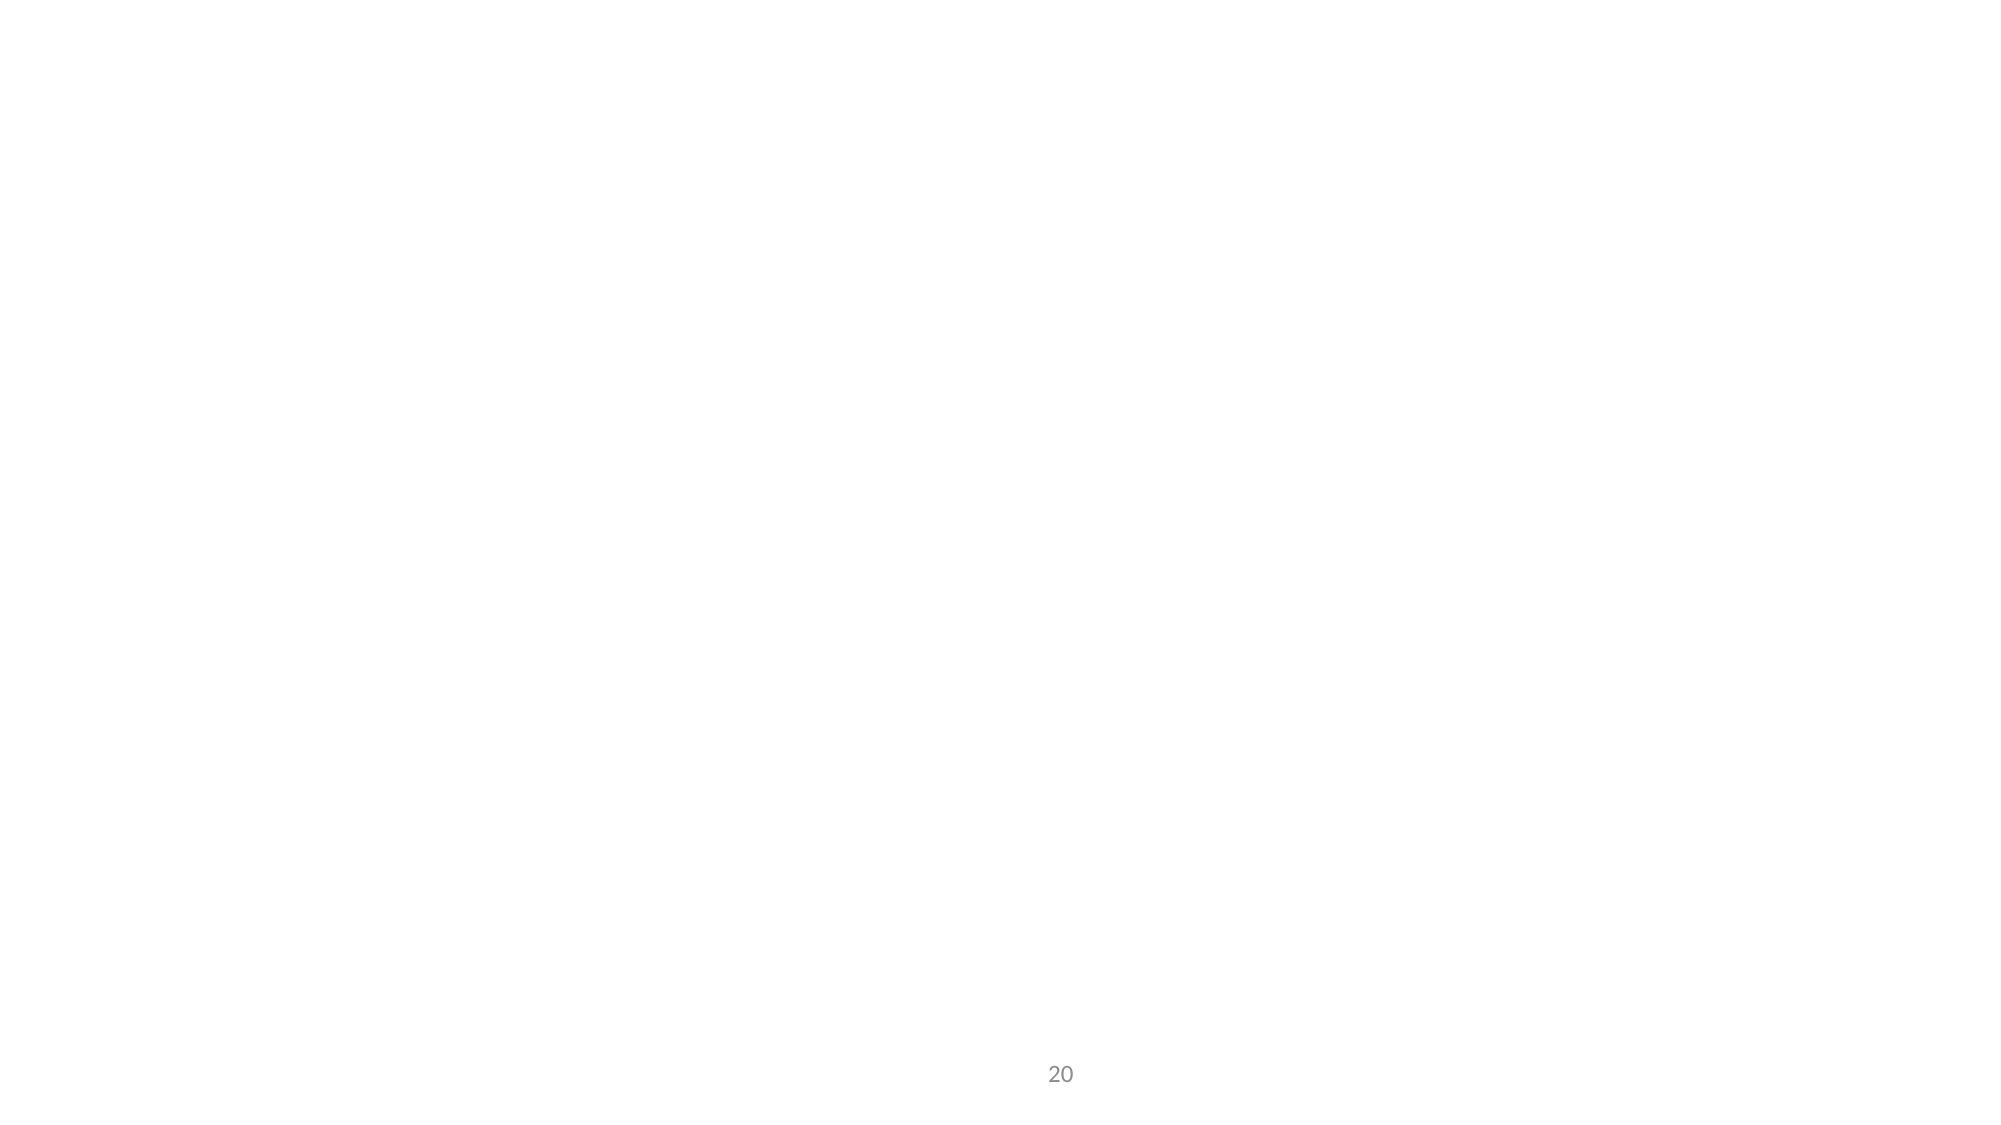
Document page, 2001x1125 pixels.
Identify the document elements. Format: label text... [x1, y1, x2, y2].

slide_number 20 [638, 1042, 1089, 1103]
